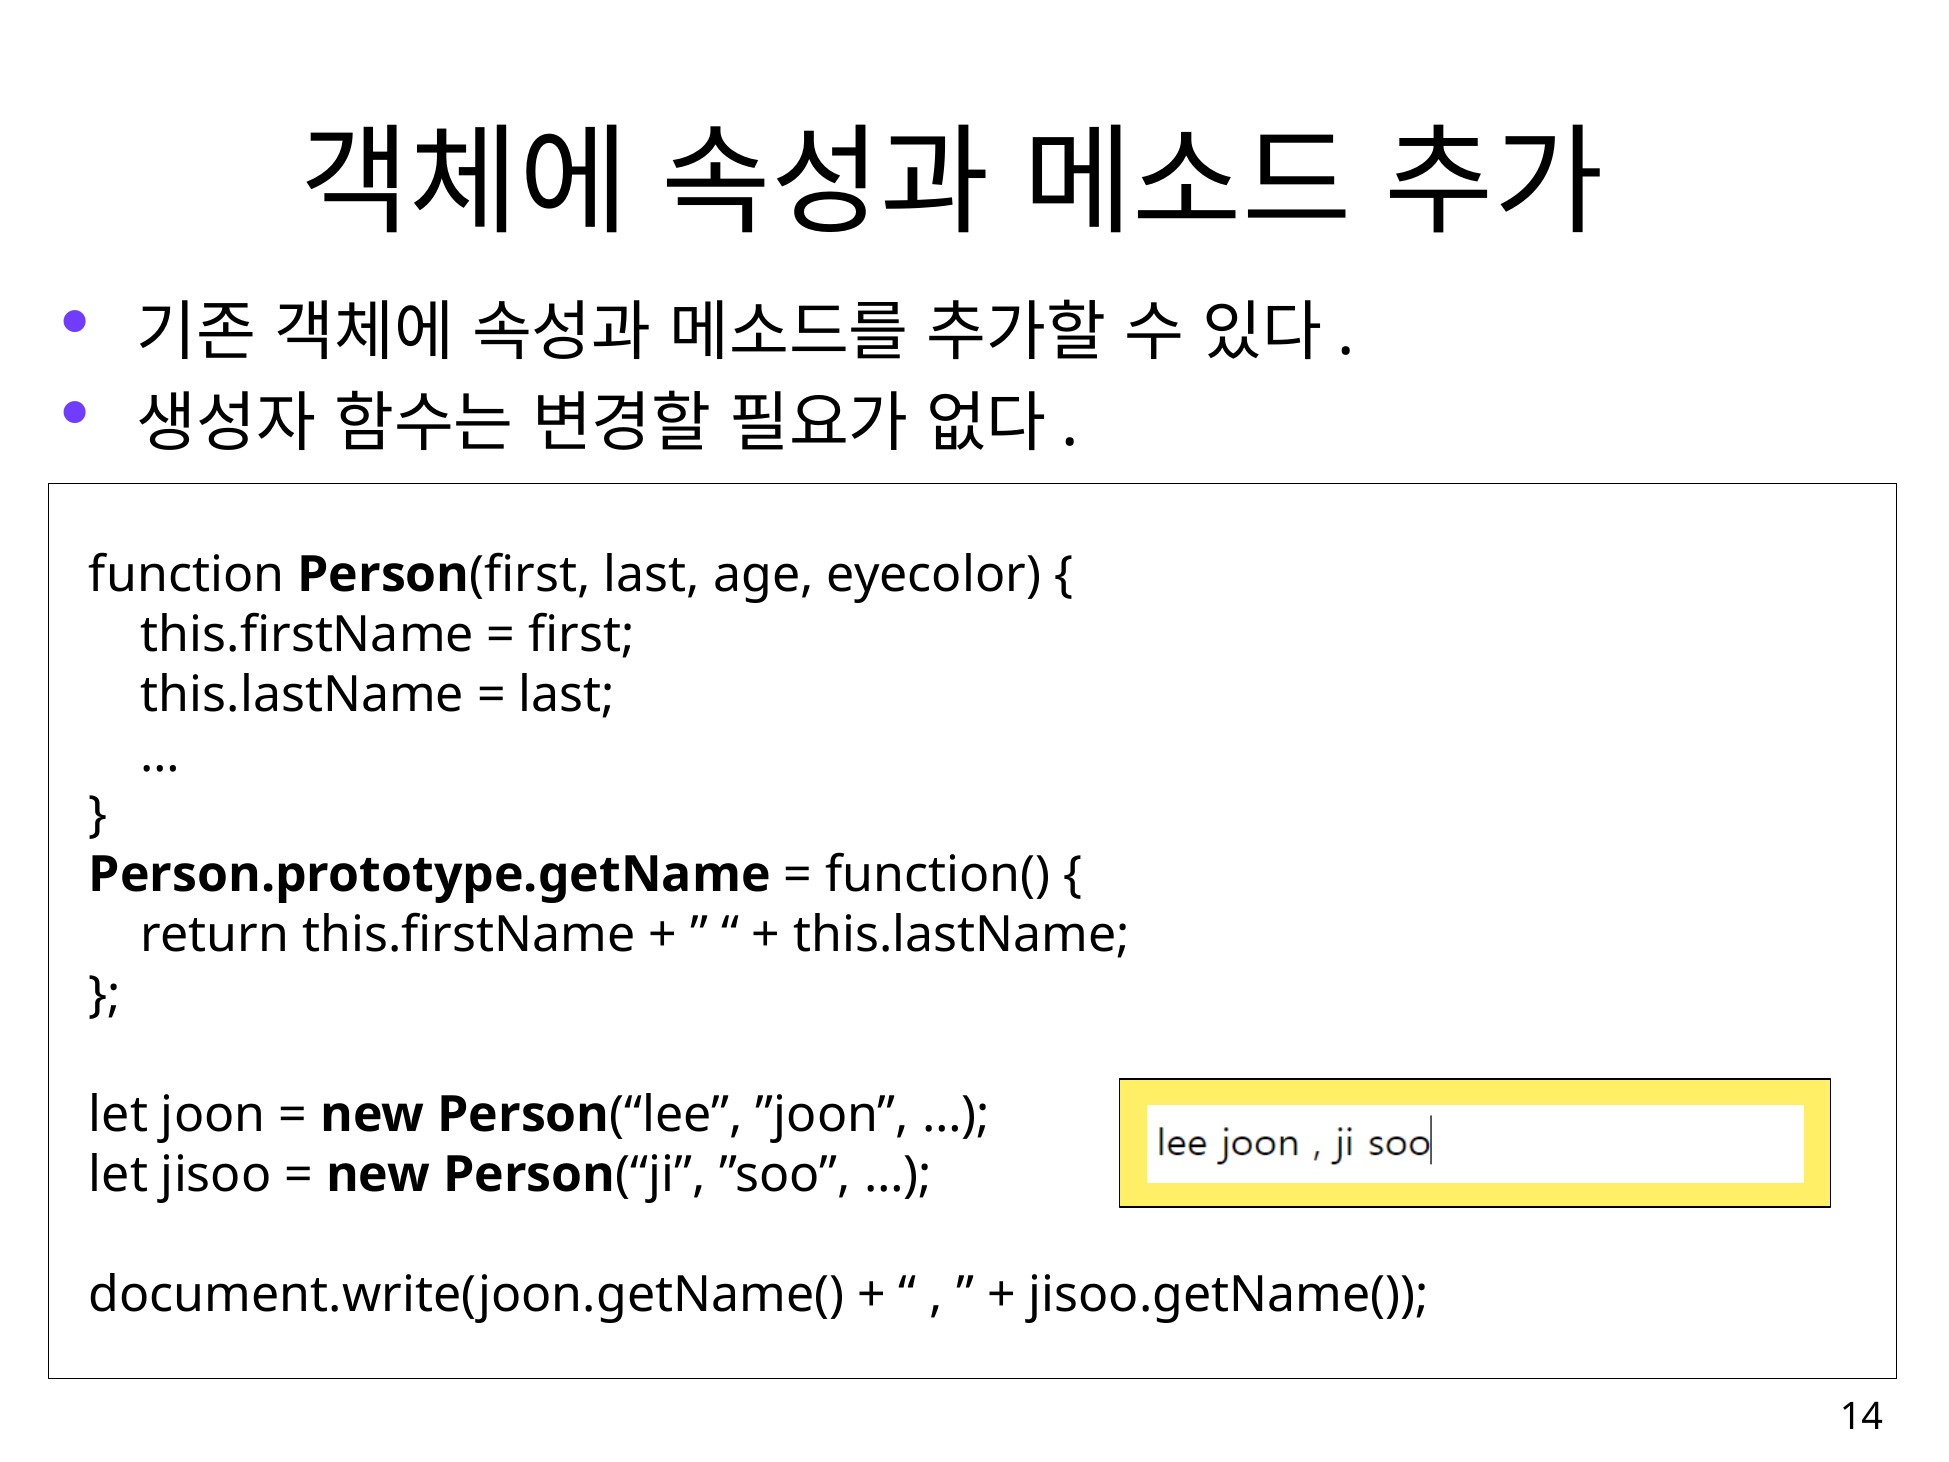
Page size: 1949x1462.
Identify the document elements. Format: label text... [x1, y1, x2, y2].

text_box function Person(first, last, age, eyecolor) { this.firstName = first; this.lastName = last; … } Person.prototype.getName = function() { return this.firstName + ” “ + this.lastName; }; let joon = new Person(“lee”, ”joon”, …); let jisoo = new Person(“ji”, ”soo”, …); document.write(joon.getName() + “ , ” + jisoo.getName()); [48, 483, 1897, 1379]
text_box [1119, 1078, 1831, 1208]
list 기존 객체에 속성과 메소드를 추가할 수 있다. 생성자 함수는 변경할 필요가 없다. [48, 282, 1897, 483]
title 객체에 속성과 메소드 추가 [156, 92, 1749, 255]
slide_number 14 [1496, 1372, 1899, 1462]
